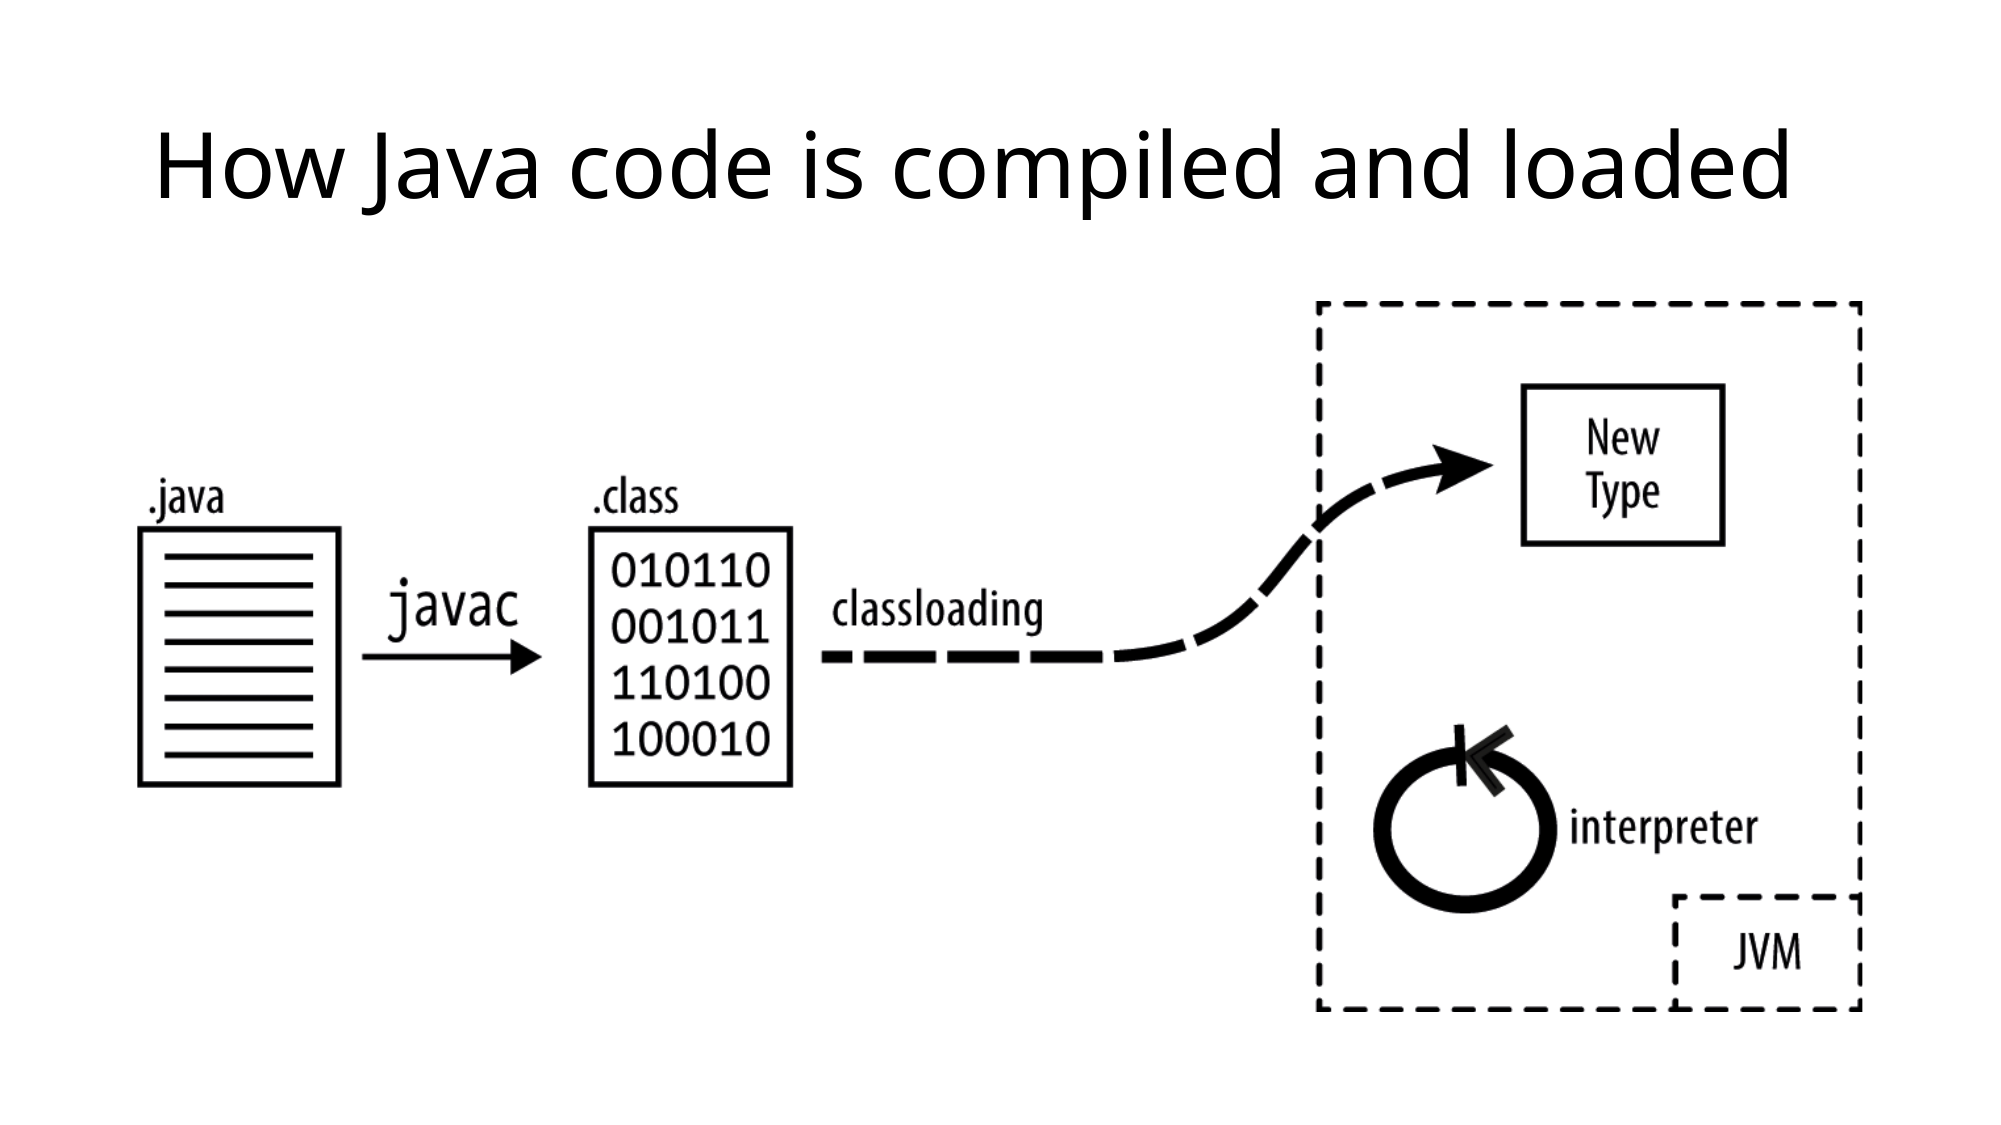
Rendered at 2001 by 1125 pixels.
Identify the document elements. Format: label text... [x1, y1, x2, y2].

title How Java code is compiled and loaded [137, 59, 1863, 278]
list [137, 301, 1863, 1012]
